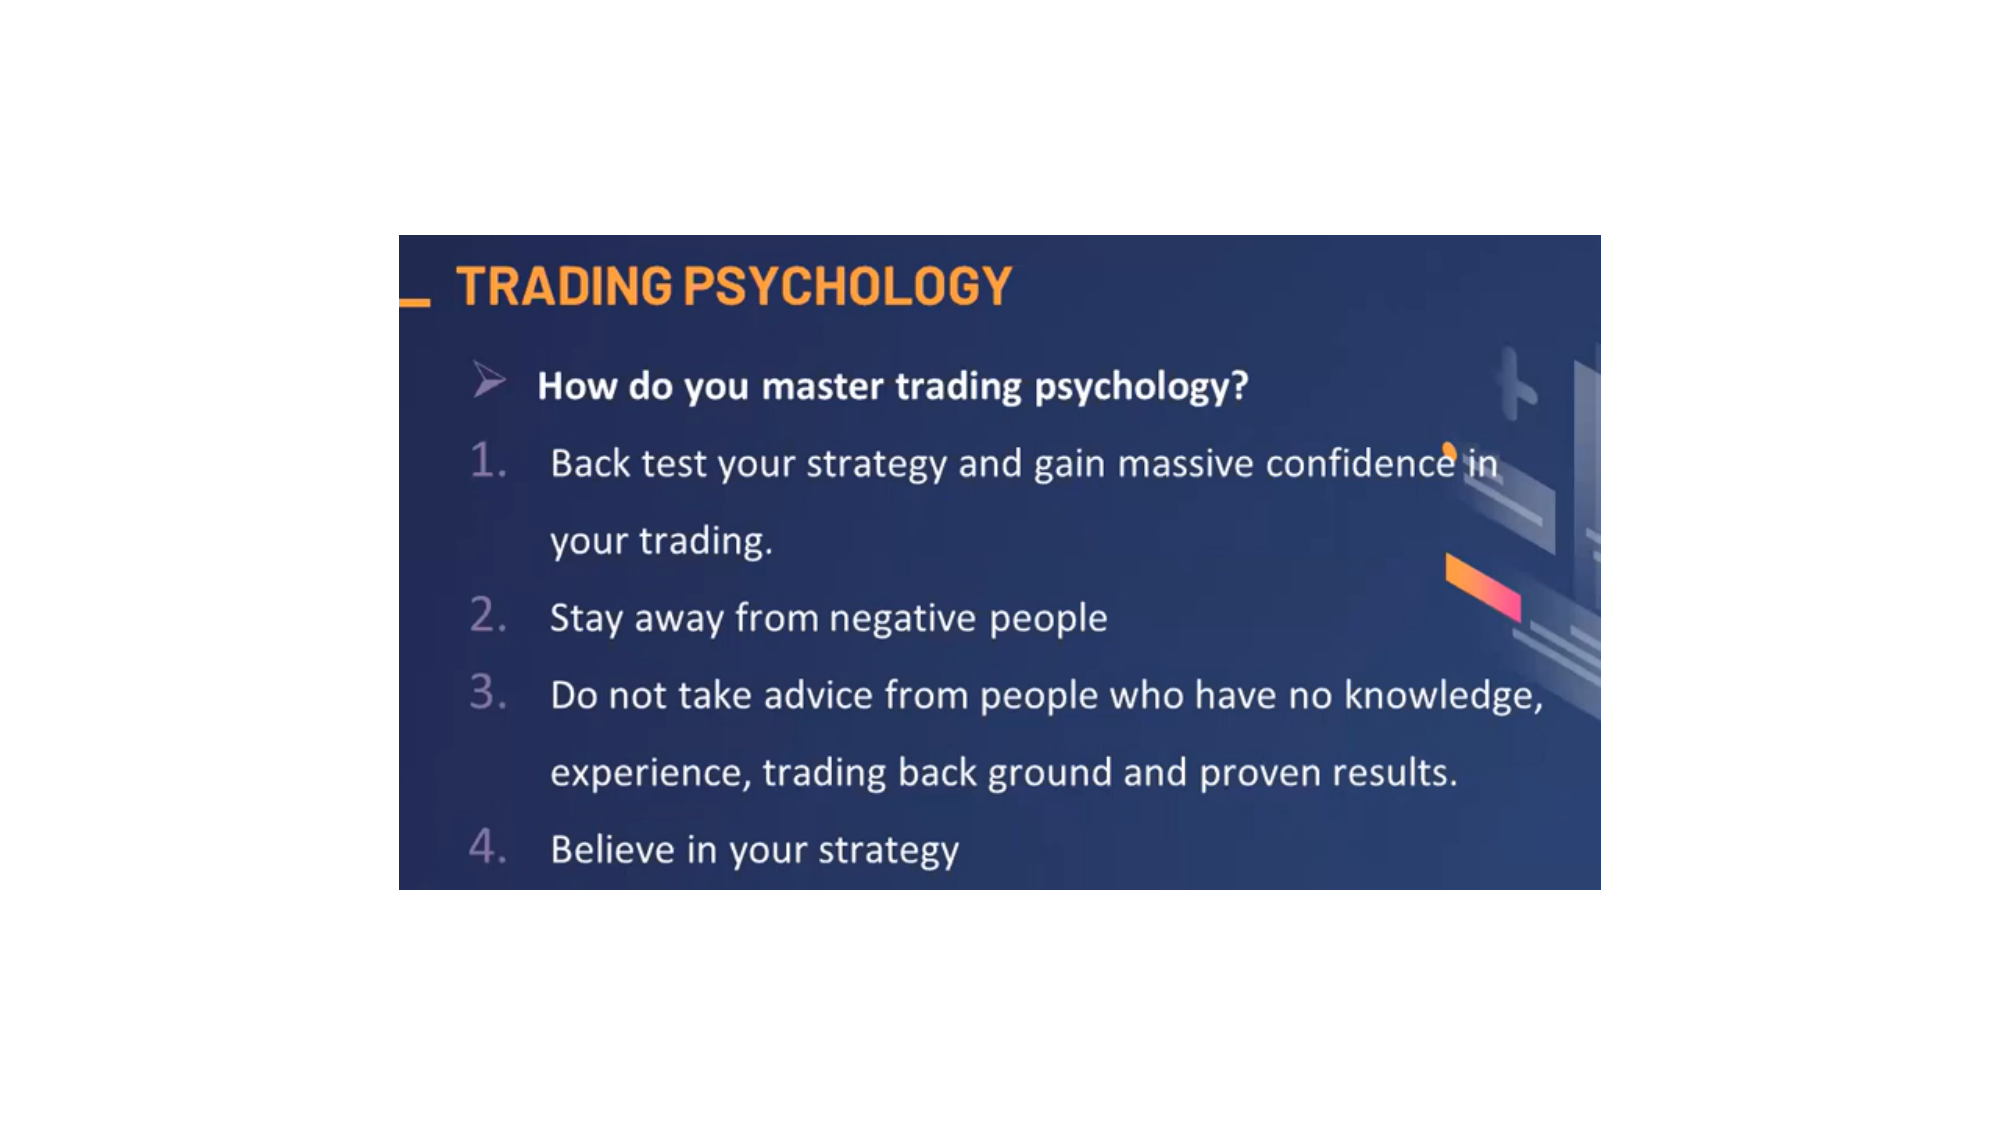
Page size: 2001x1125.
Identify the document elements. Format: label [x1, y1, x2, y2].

picture [399, 235, 1601, 890]
